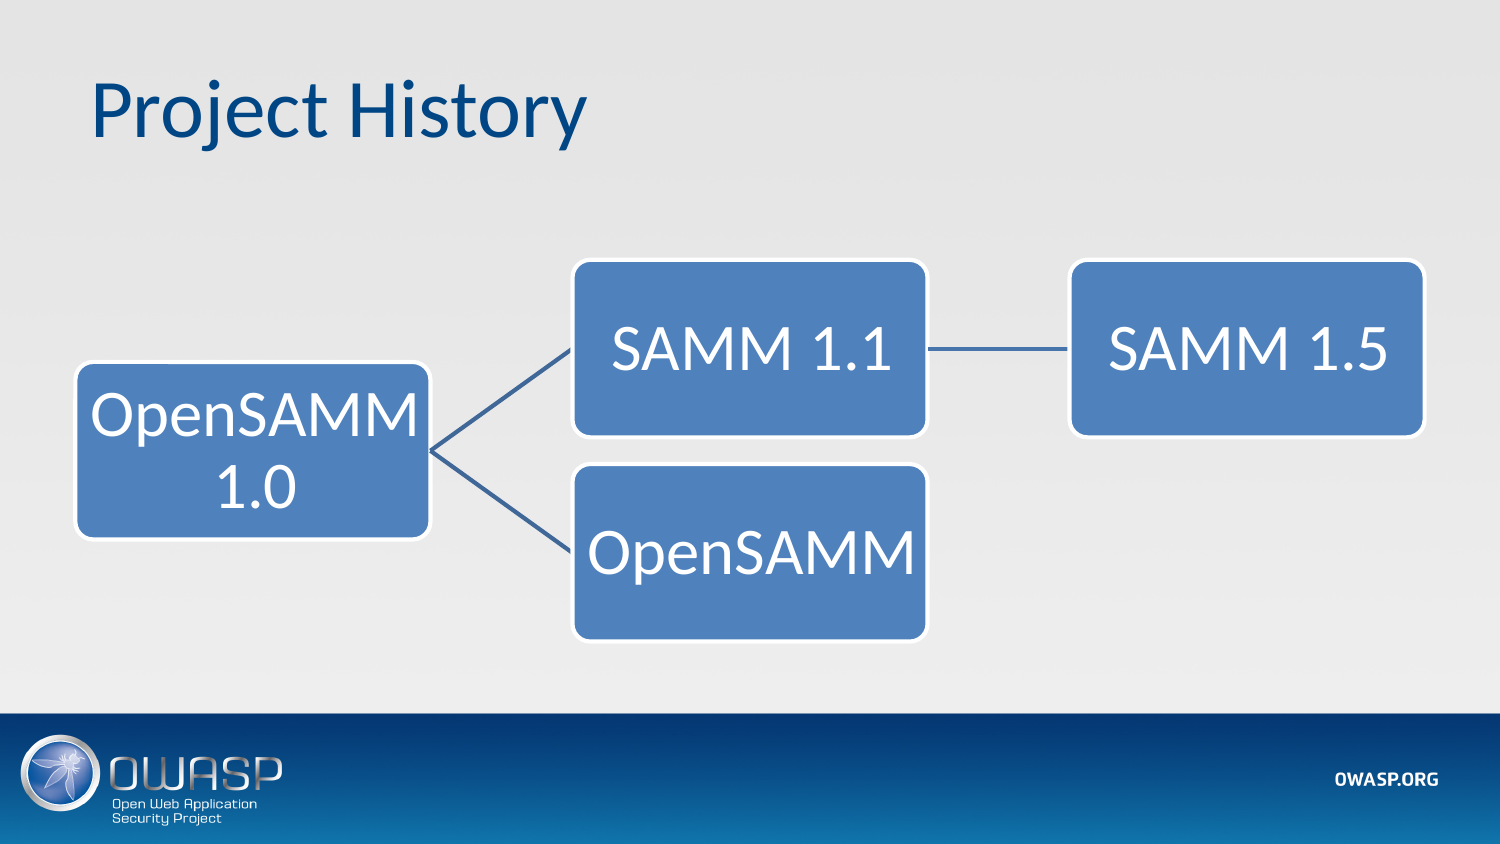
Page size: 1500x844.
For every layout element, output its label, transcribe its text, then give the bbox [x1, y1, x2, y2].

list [74, 196, 1426, 705]
title Project History [75, 33, 1425, 175]
picture [0, 0, 1500, 844]
